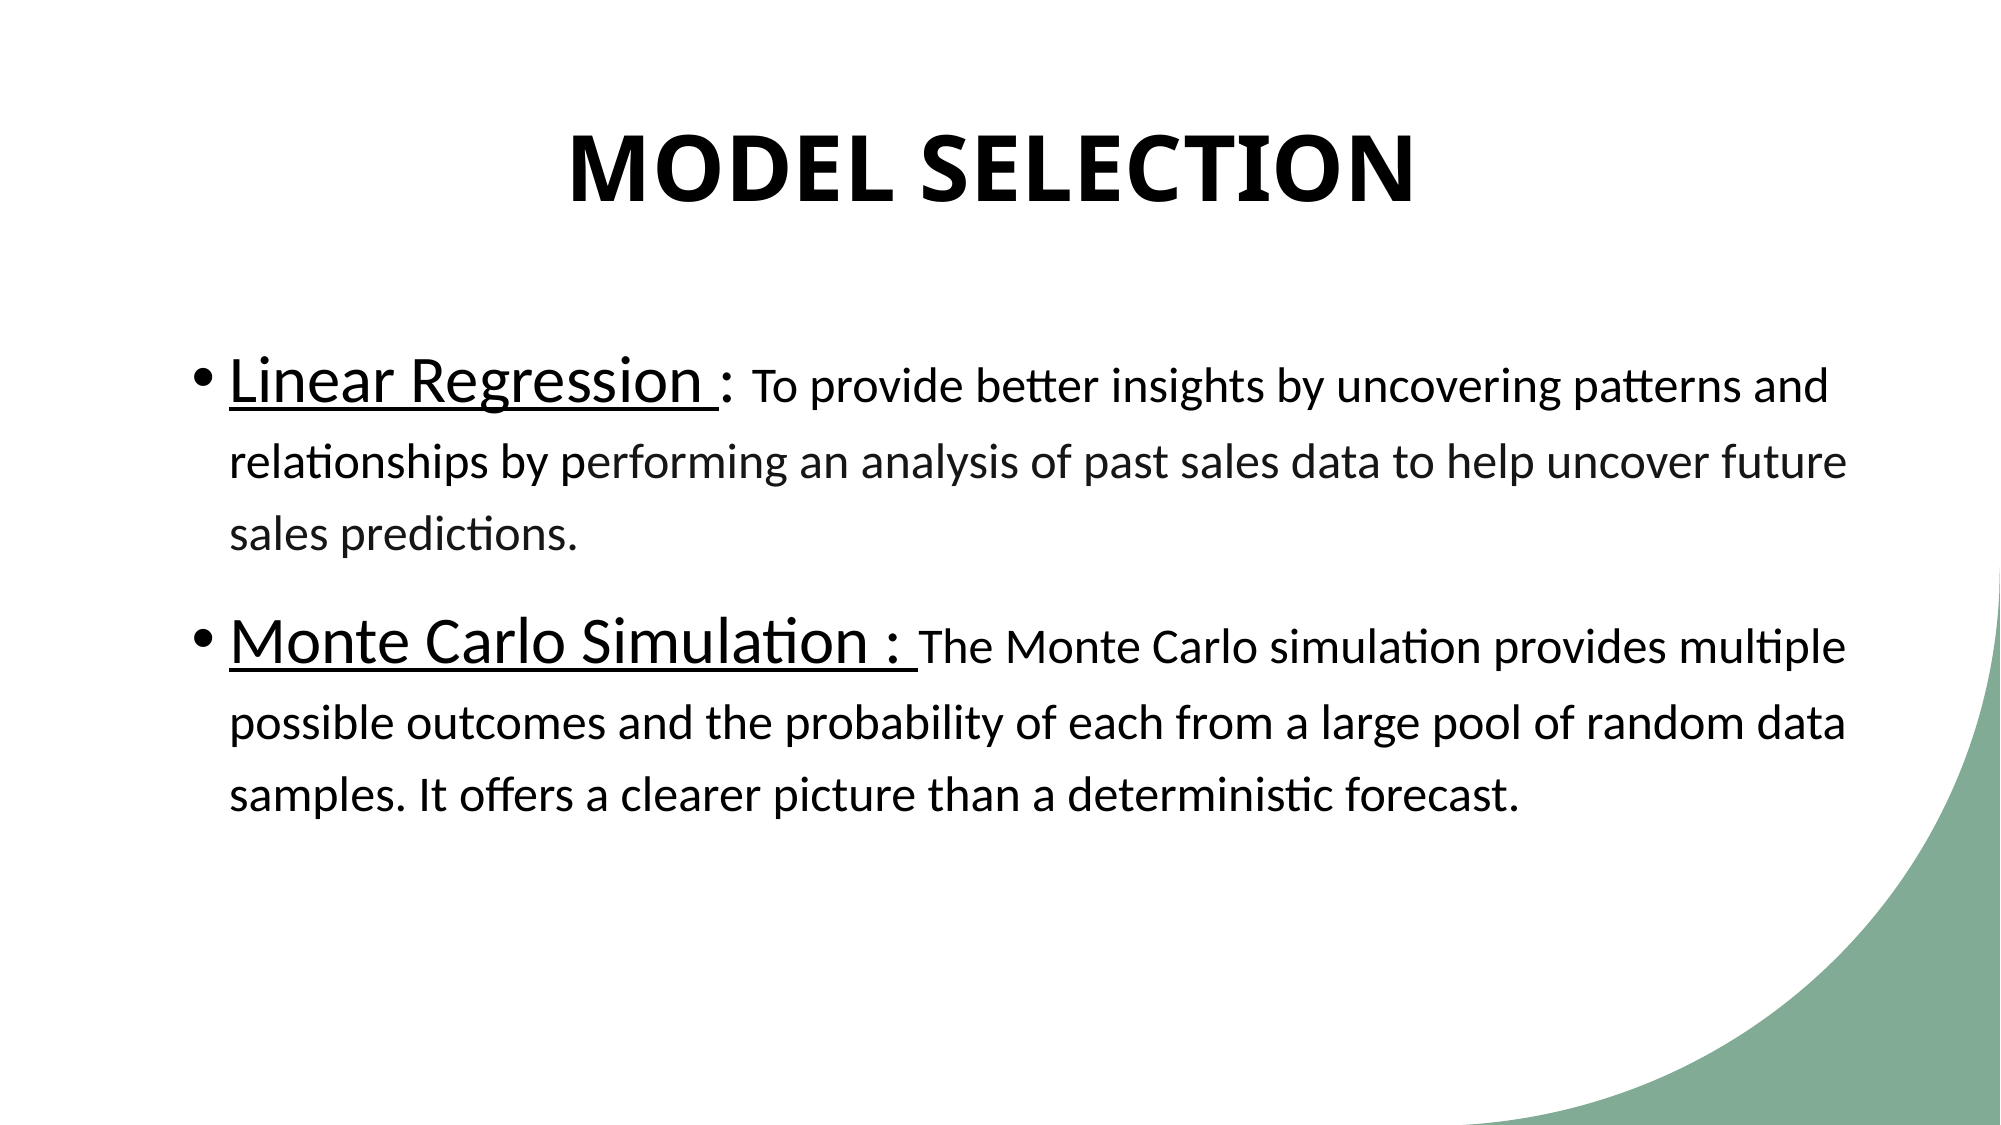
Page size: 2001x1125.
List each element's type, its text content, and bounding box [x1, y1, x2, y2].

list Linear Regression : To provide better insights by uncovering patterns and relationships by performing an analysis of past sales data to help uncover future sales predictions. Monte Carlo Simulation : The Monte Carlo simulation provides multiple possible outcomes and the probability of each from a large pool of random data samples. It offers a clearer picture than a deterministic forecast. [176, 312, 1873, 978]
title MODEL SELECTION [176, 118, 1809, 228]
